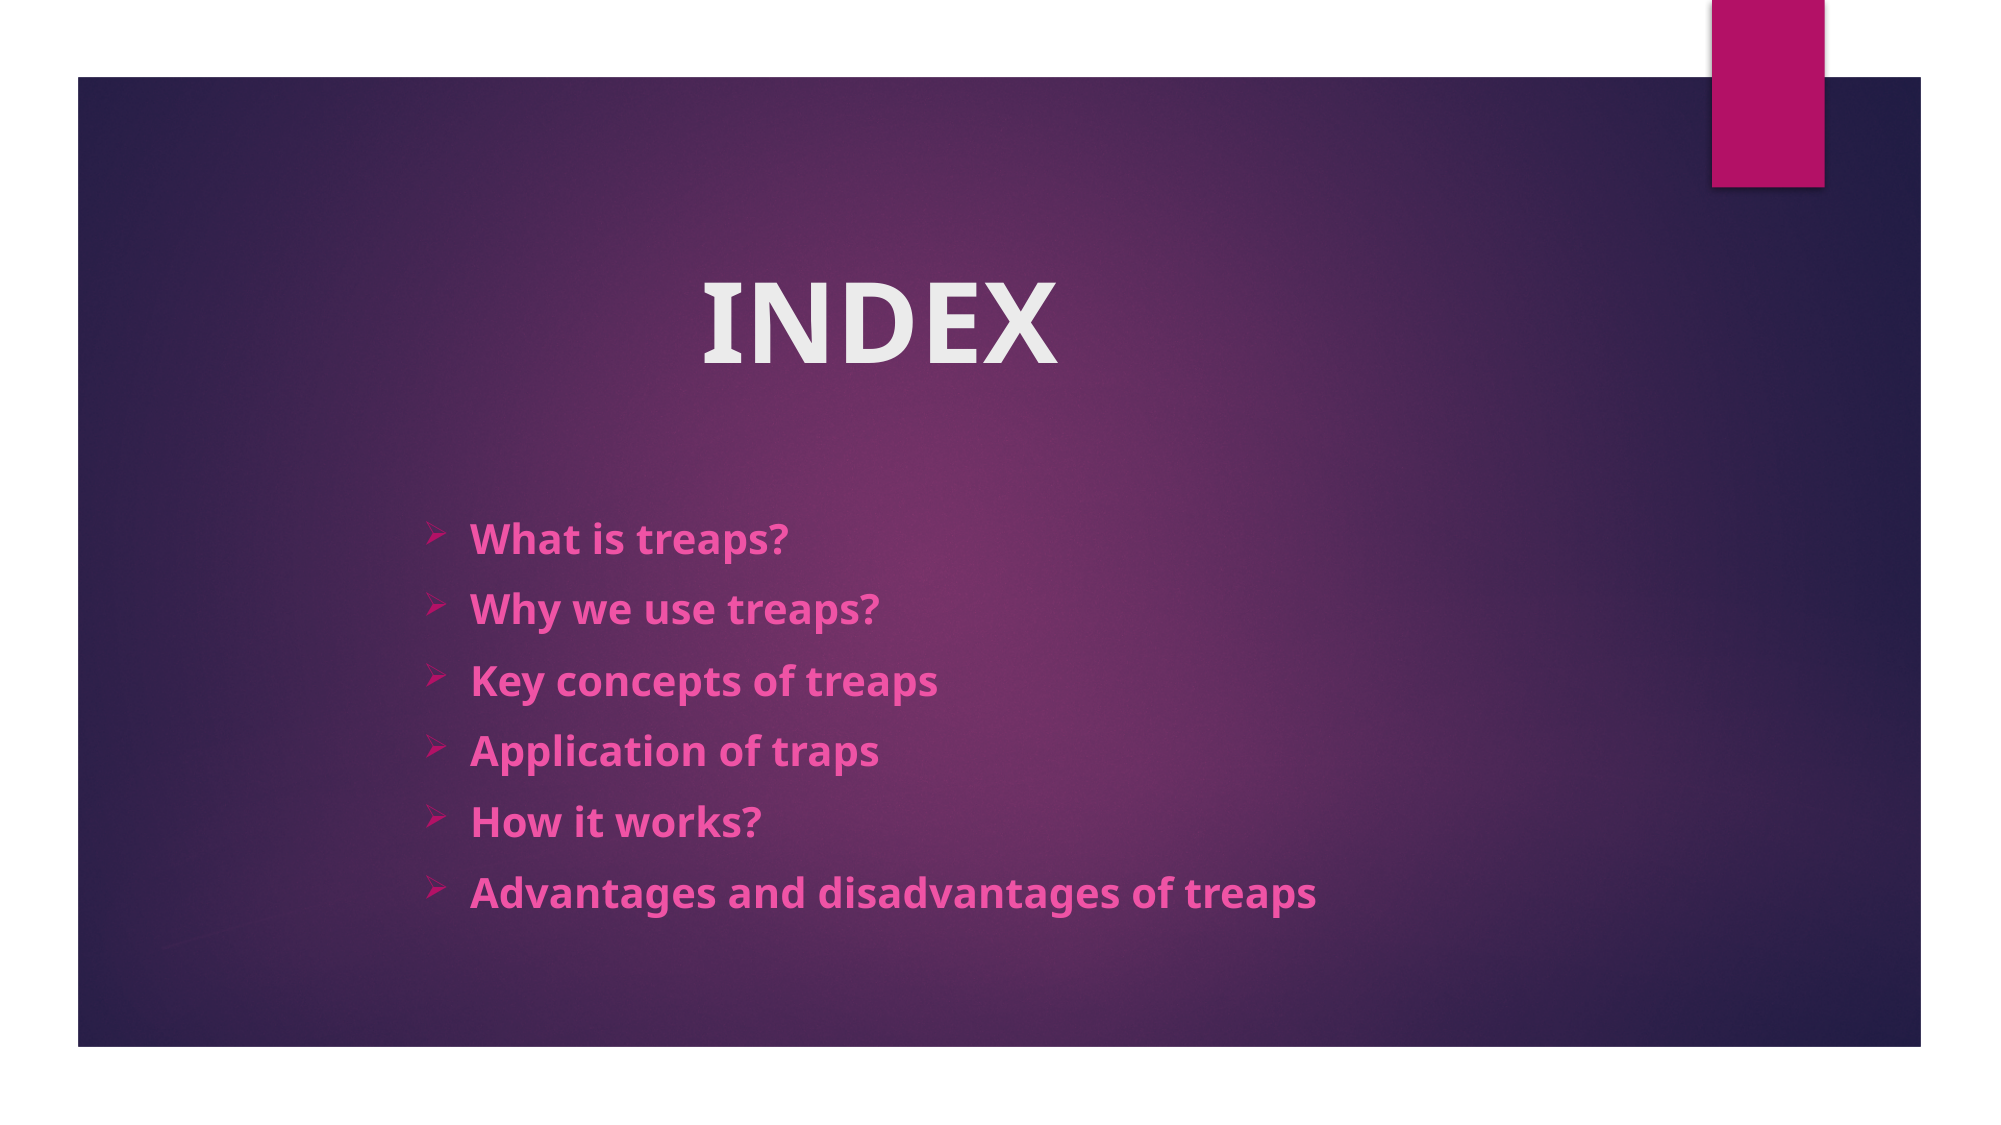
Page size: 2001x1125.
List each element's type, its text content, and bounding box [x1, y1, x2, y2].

subtitle What is treaps? Why we use treaps? Key concepts of treaps Application of traps How it works? Advantages and disadvantages of treaps [408, 504, 1638, 925]
title INDEX [189, 166, 1638, 394]
